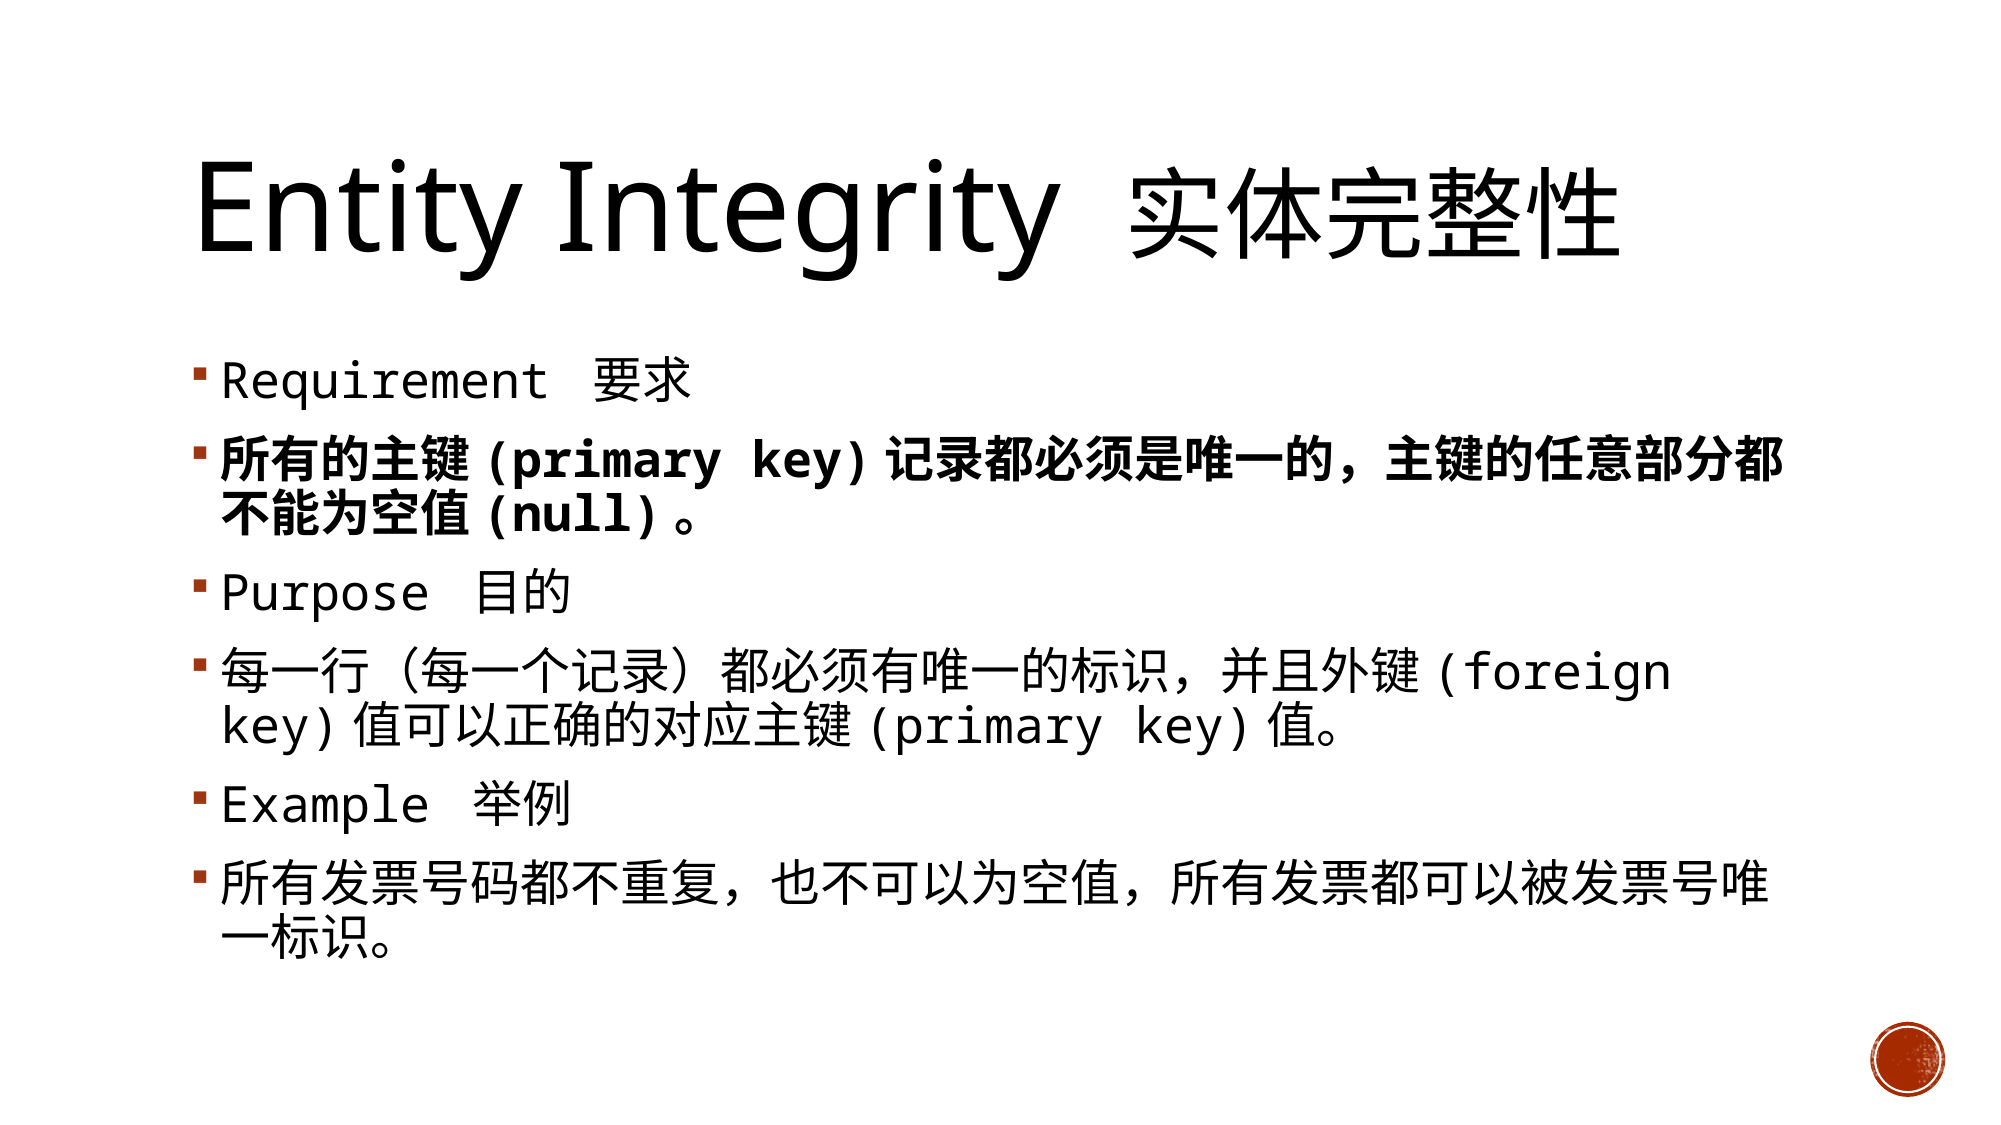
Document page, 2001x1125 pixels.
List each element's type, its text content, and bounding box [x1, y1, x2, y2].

list Requirement 要求 所有的主键(primary key)记录都必须是唯一的，主键的任意部分都不能为空值(null)。 Purpose 目的 每一行（每一个记录）都必须有唯一的标识，并且外键(foreign key)值可以正确的对应主键(primary key)值。 Example 举例 所有发票号码都不重复，也不可以为空值，所有发票都可以被发票号唯一标识。 [175, 348, 1826, 1013]
title Entity Integrity 实体完整性 [175, 79, 1826, 344]
